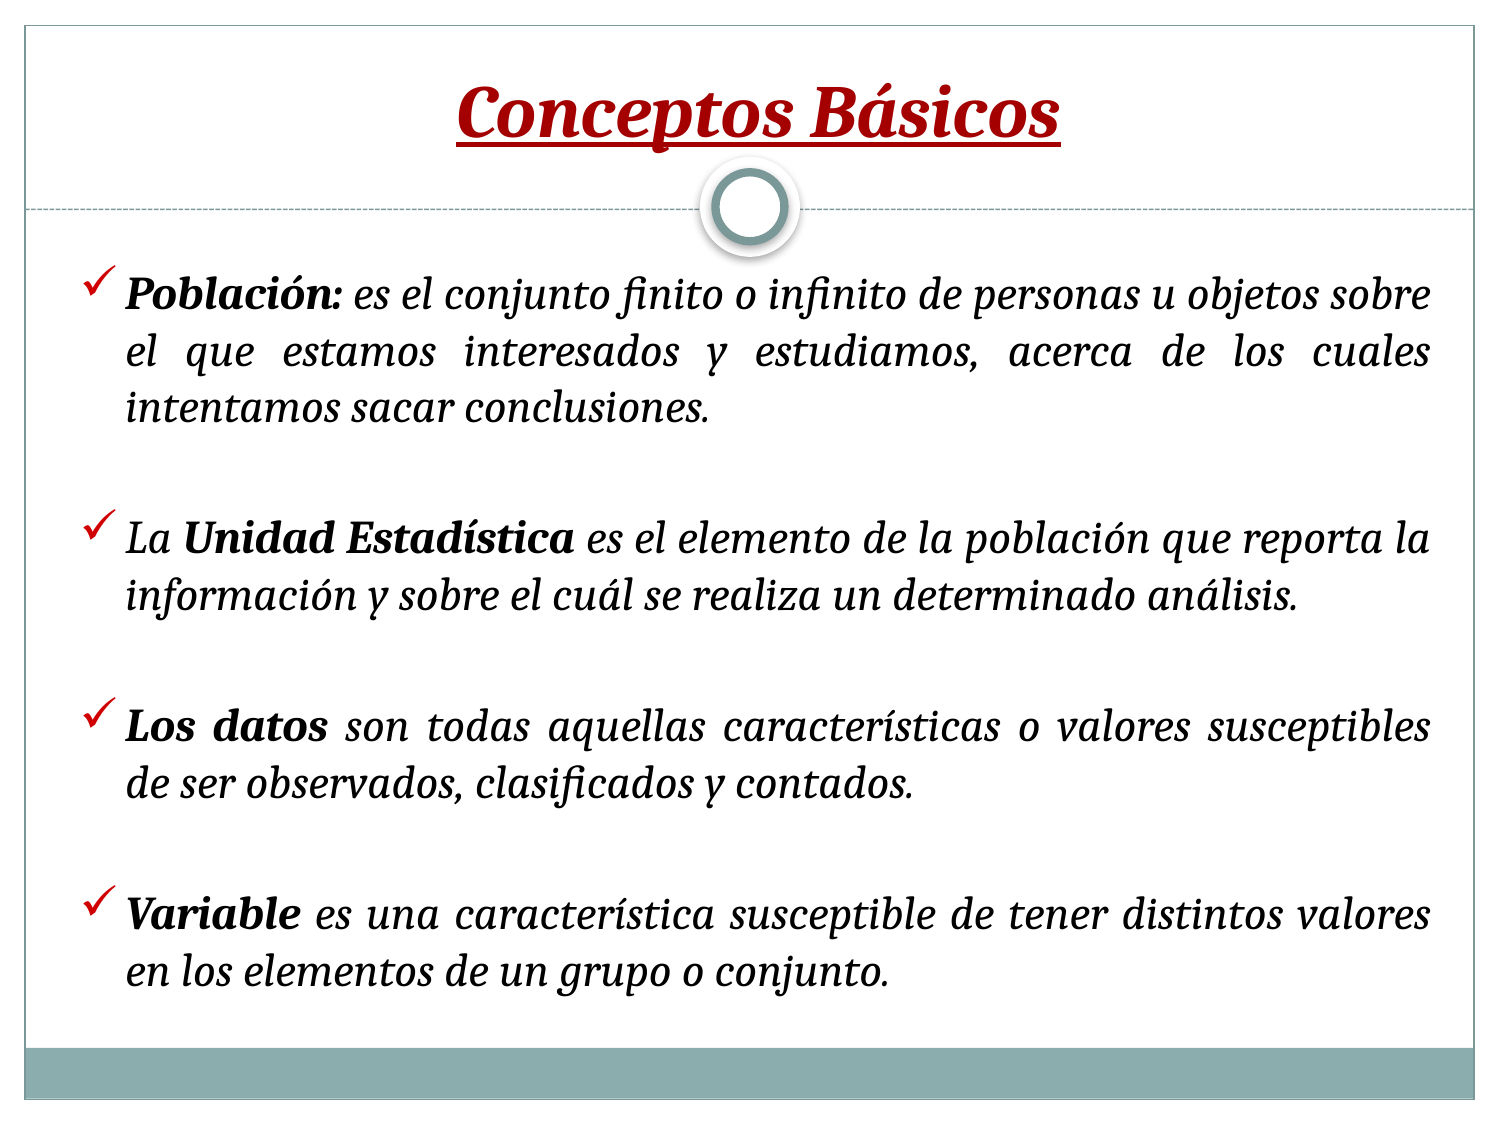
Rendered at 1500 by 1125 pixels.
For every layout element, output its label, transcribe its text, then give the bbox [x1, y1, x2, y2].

text_box Conceptos Básicos [441, 54, 1076, 160]
list Población: es el conjunto finito o infinito de personas u objetos sobre el que estamos interesados y estudiamos, acerca de los cuales intentamos sacar conclusiones. La Unidad Estadística es el elemento de la población que reporta la información y sobre el cuál se realiza un determinado análisis. Los datos son todas aquellas características o valores susceptibles de ser observados, clasificados y contados. Variable es una característica susceptible de tener distintos valores en los elementos de un grupo o conjunto. [64, 255, 1447, 1012]
